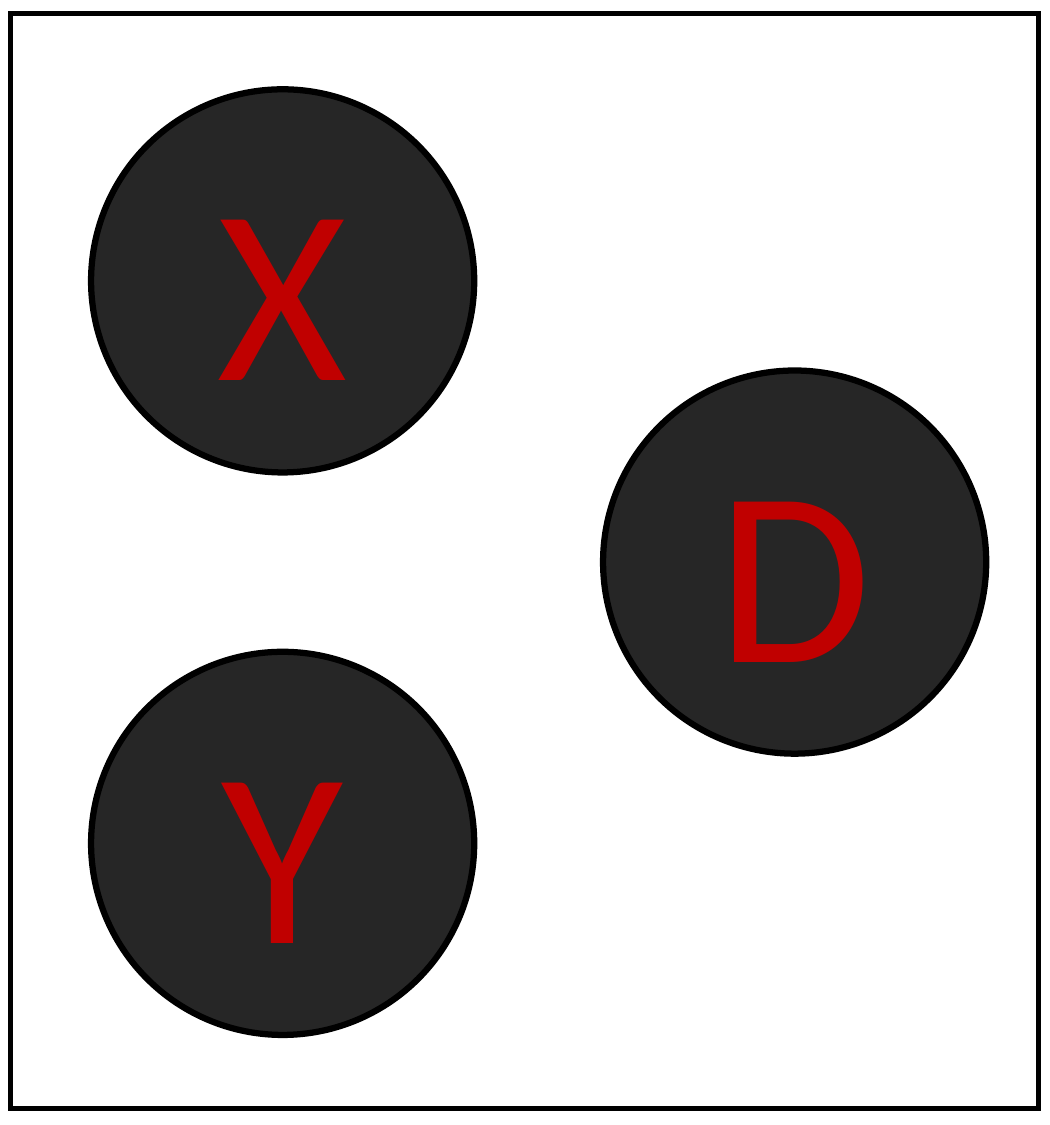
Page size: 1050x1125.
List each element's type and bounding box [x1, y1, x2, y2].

text_box [10, 12, 1039, 1109]
